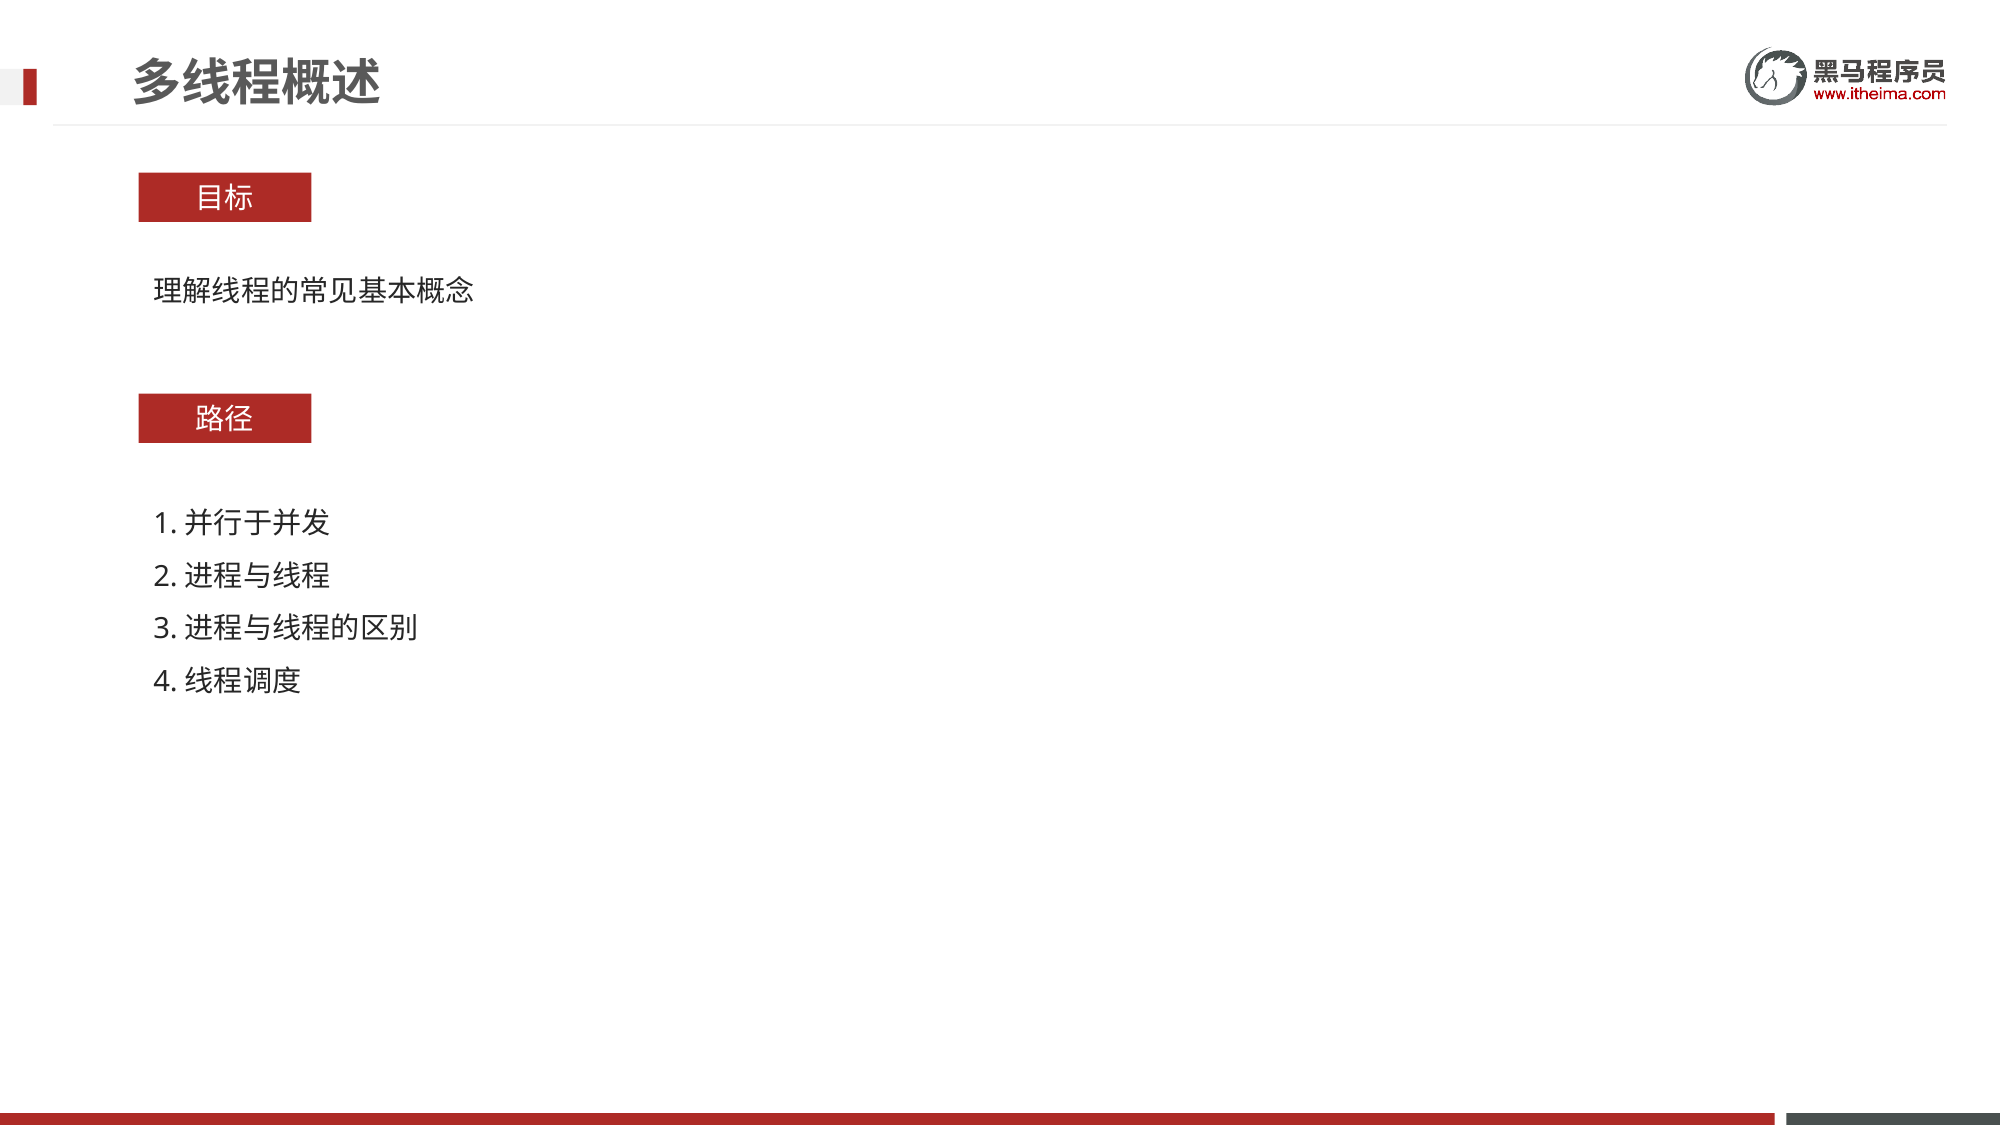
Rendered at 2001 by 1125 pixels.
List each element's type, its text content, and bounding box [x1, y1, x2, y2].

picture [1744, 46, 1946, 106]
title 多线程概述 [116, 38, 1556, 124]
text_box 目标 [136, 171, 313, 224]
text_box 1.并行于并发 2.进程与线程 3.进程与线程的区别 4.线程调度 [138, 479, 911, 705]
text_box 路径 [136, 392, 313, 445]
text_box 理解线程的常见基本概念 [138, 247, 911, 315]
